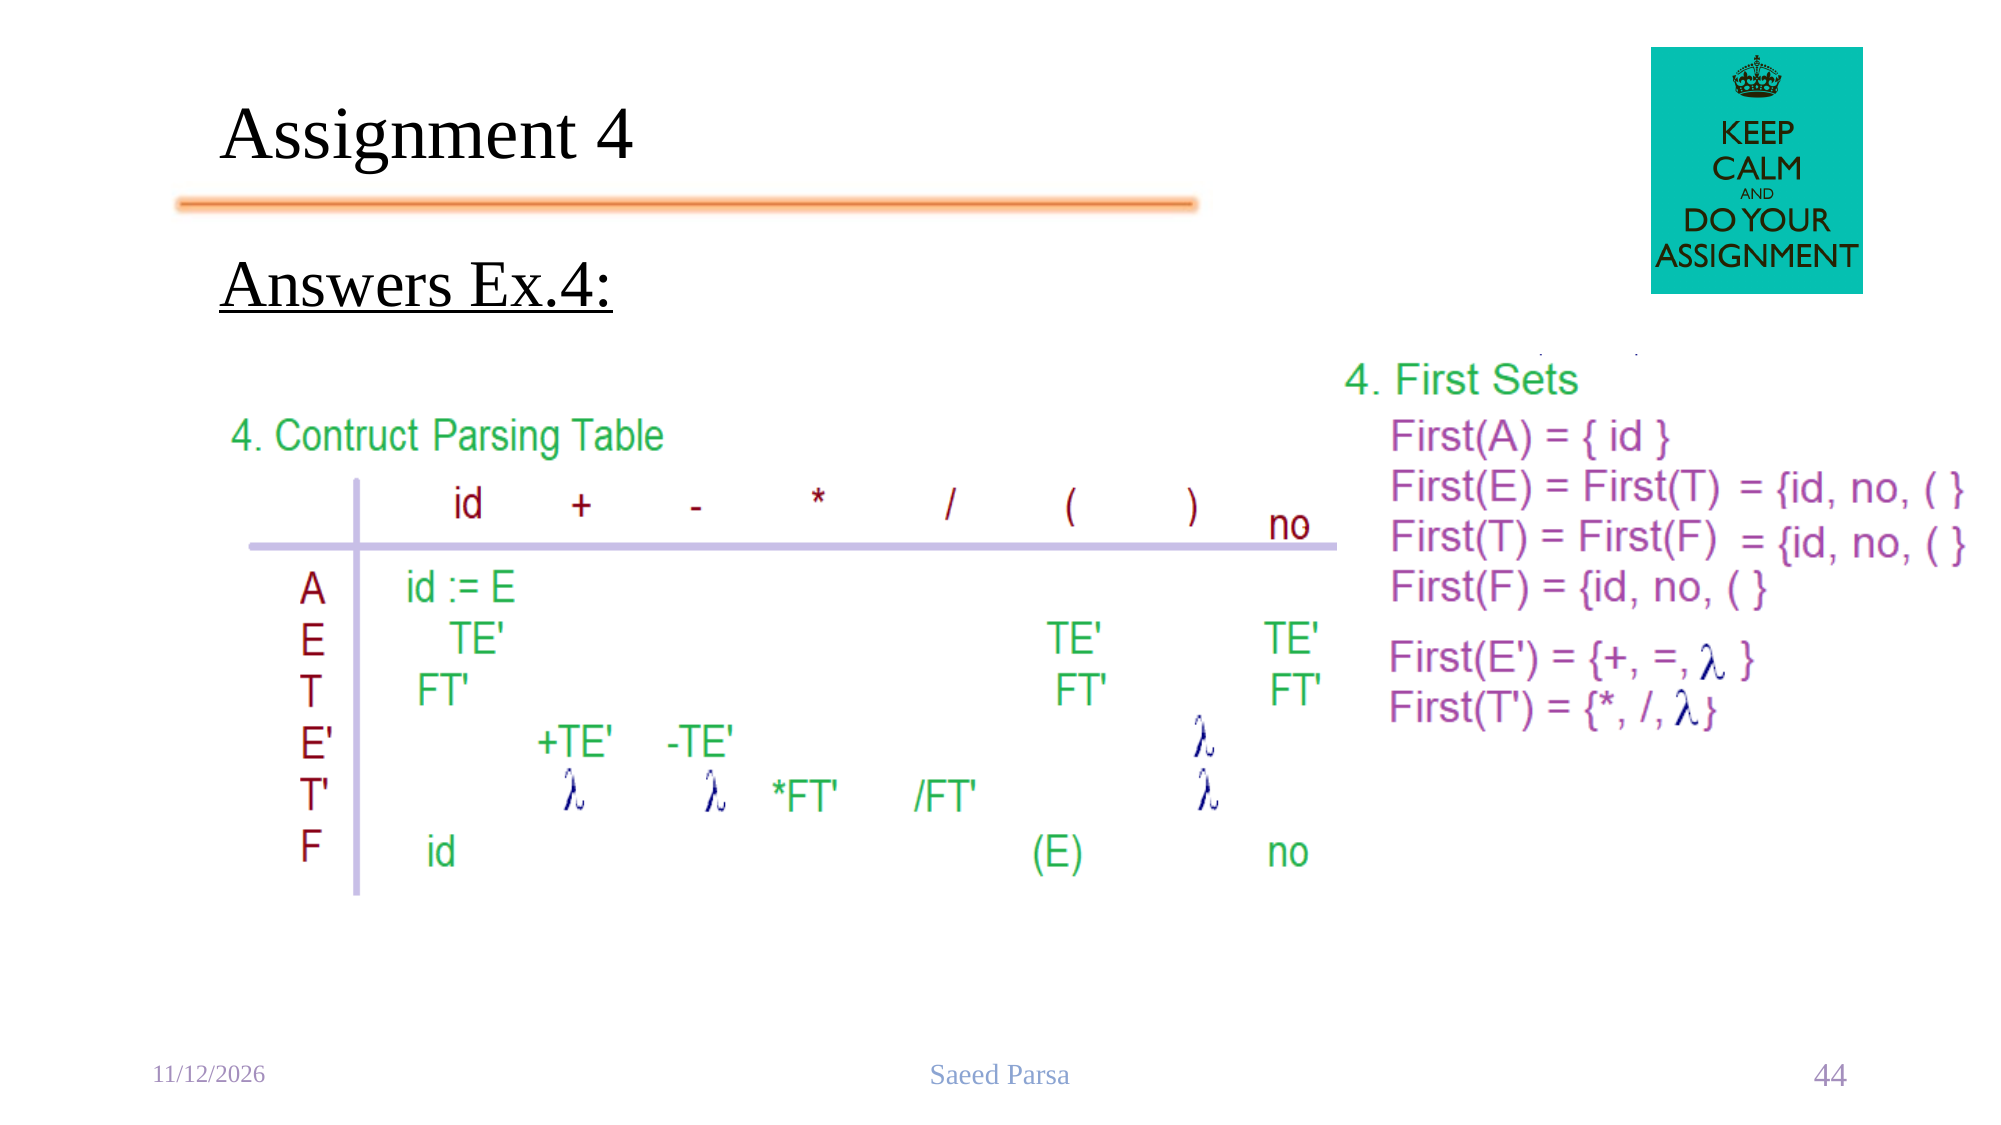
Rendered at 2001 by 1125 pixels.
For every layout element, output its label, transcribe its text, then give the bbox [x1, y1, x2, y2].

text_box Answers Ex.4: [204, 237, 718, 327]
picture [204, 354, 2000, 912]
slide_number 44 [1412, 1042, 1863, 1103]
footer Saeed Parsa [662, 1042, 1338, 1103]
title Assignment 4 [204, 86, 1585, 182]
picture [152, 181, 1213, 237]
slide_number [137, 1042, 588, 1103]
picture [1650, 47, 1863, 294]
